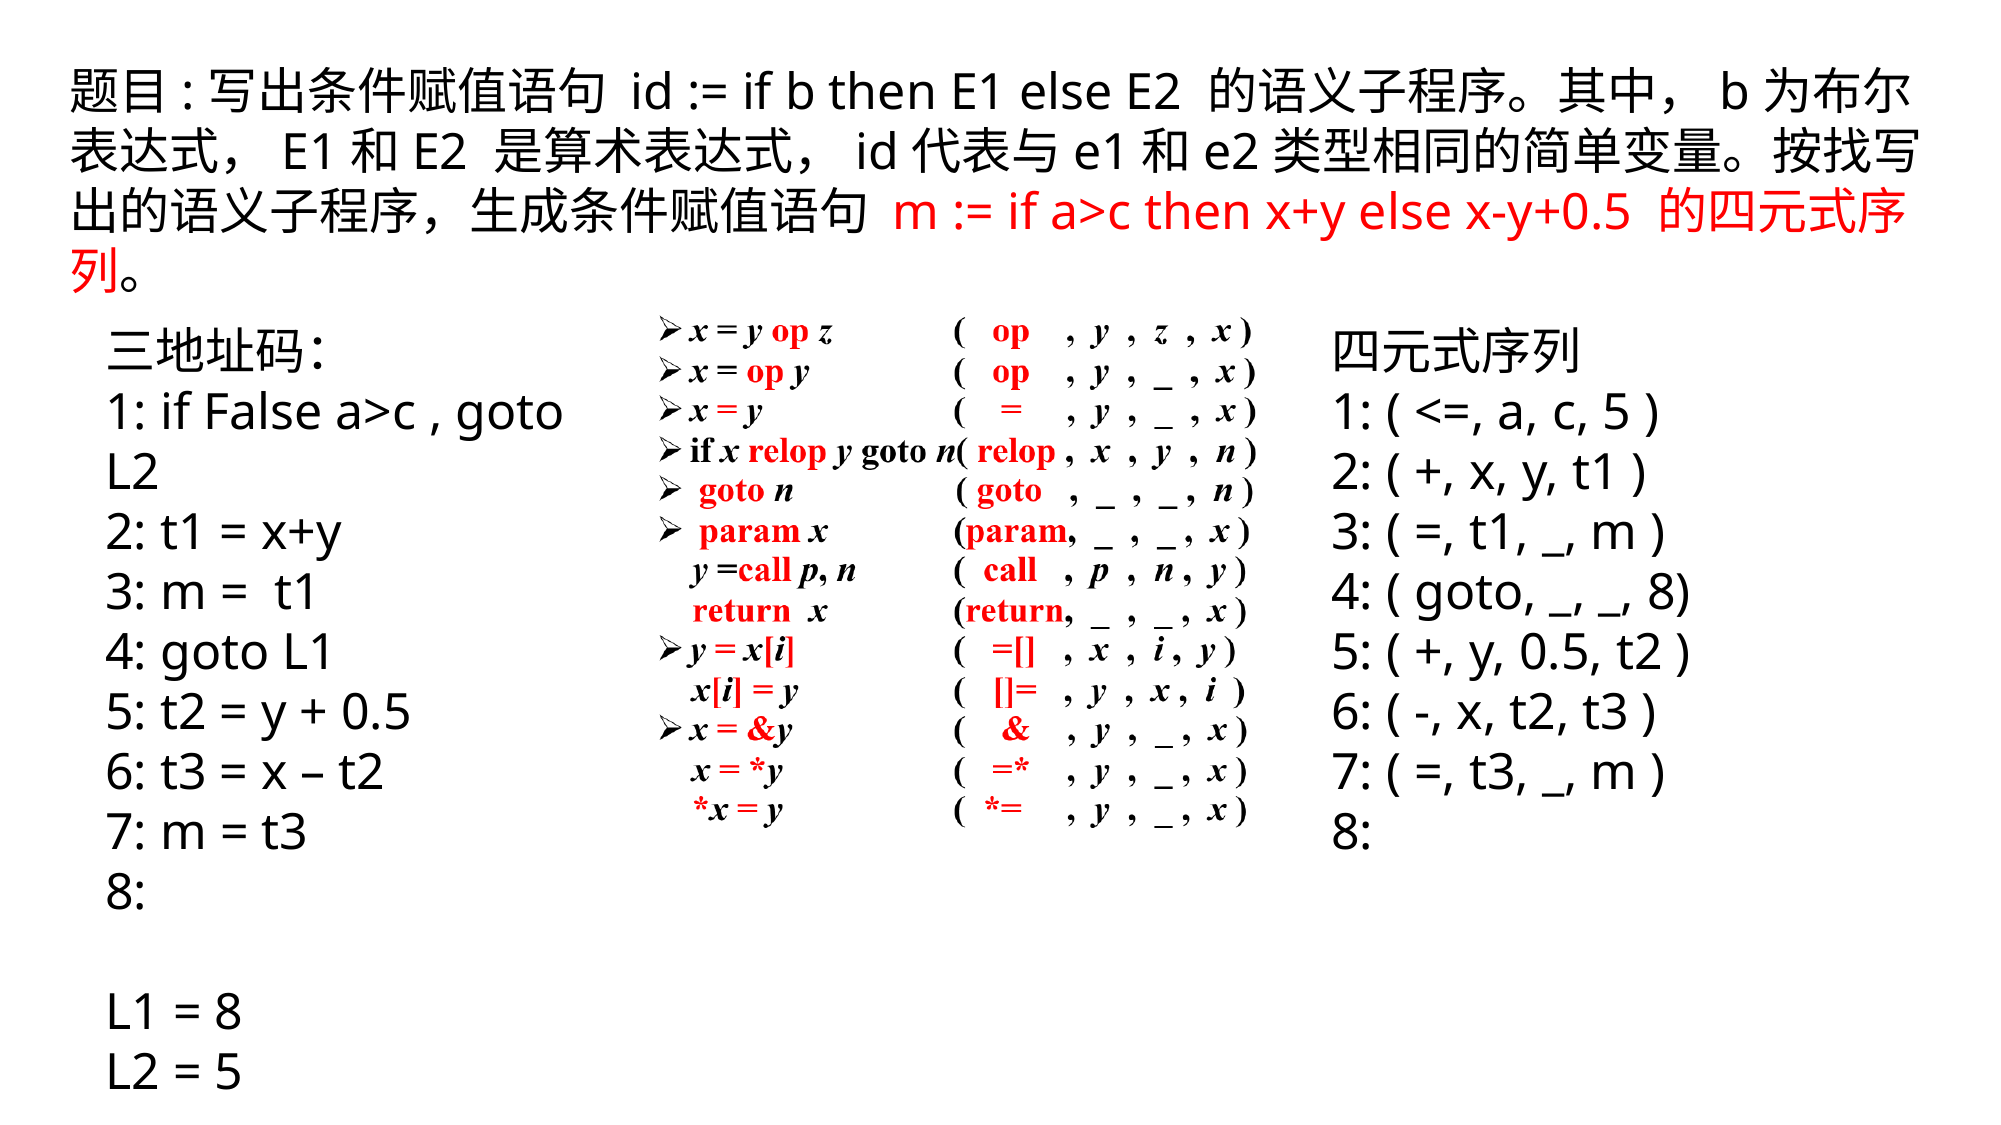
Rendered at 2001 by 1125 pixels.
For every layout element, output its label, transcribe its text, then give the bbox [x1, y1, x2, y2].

text_box 题目:写出条件赋值语句 id := if b then E1 else E2 的语义子程序。其中，b为布尔表达式，E1和E2 是算术表达式，id代表与e1和e2类型相同的简单变量。按找写出的语义子程序，生成条件赋值语句 m := if a>c then x+y else x-y+0.5 的四元式序列。 [54, 51, 1950, 307]
picture [646, 312, 1259, 837]
text_box 三地址码： 1: if False a>c , goto L2 2: t1 = x+y 3: m = t1 4: goto L1 5: t2 = y + 0.5 6: t3 = x – t2 7: m = t3 8: L1 = 8 L2 = 5 [90, 312, 630, 1108]
text_box 四元式序列 1: ( <=, a, c, 5 ) 2: ( +, x, y, t1 ) 3: ( =, t1, _, m ) 4: ( goto, _, _, 8) 5: ( +, y, 0.5, t2 ) 6: ( -, x, t2, t3 ) 7: ( =, t3, _, m ) 8: [1316, 312, 1856, 868]
